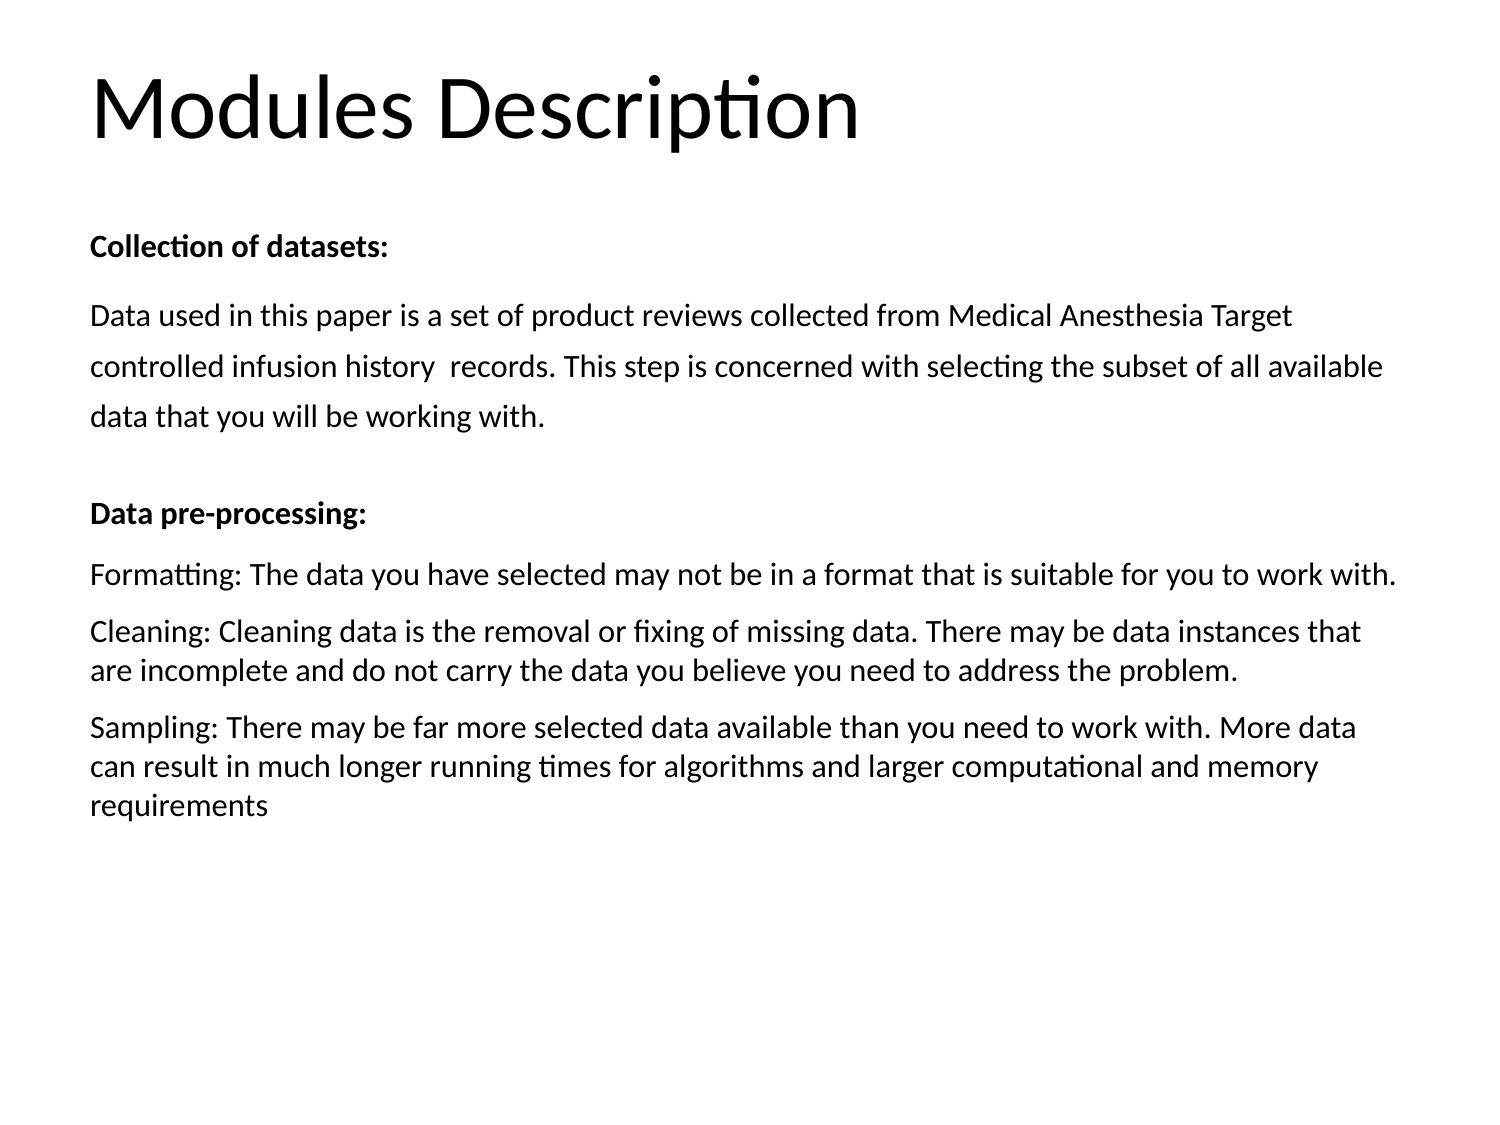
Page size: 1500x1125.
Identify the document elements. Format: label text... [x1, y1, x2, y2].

title Modules Description [75, 45, 1425, 173]
list Collection of datasets: Data used in this paper is a set of product reviews collected from Medical Anesthesia Target controlled infusion history records. This step is concerned with selecting the subset of all available data that you will be working with. Data pre-processing: Formatting: The data you have selected may not be in a format that is suitable for you to work with. Cleaning: Cleaning data is the removal or fixing of missing data. There may be data instances that are incomplete and do not carry the data you believe you need to address the problem. Sampling: There may be far more selected data available than you need to work with. More data can result in much longer running times for algorithms and larger computational and memory requirements [75, 178, 1425, 1005]
